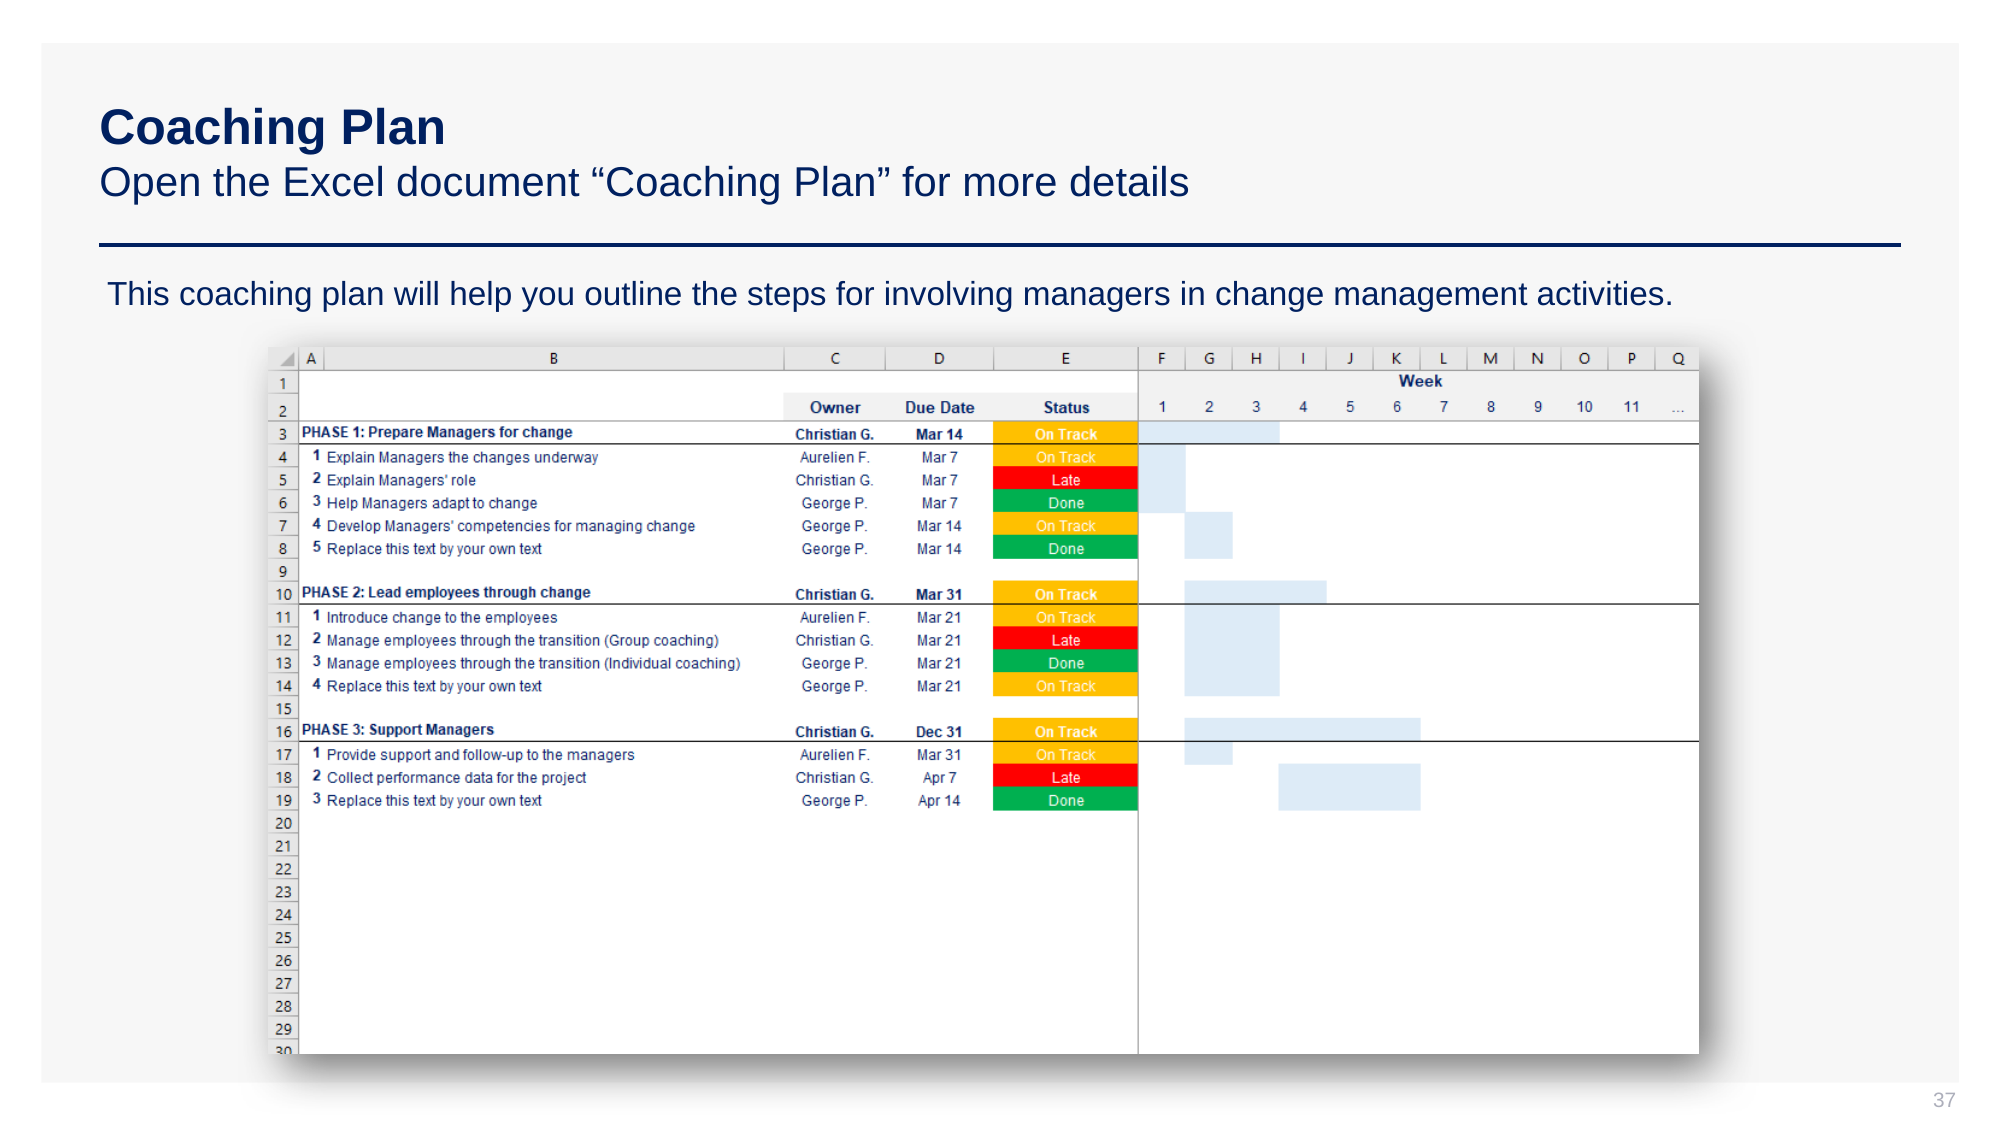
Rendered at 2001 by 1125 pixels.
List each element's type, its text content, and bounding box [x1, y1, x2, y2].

picture [268, 347, 1699, 1054]
title Coaching Plan Open the Excel document “Coaching Plan” for more details [84, 59, 1901, 239]
text_box This coaching plan will help you outline the steps for involving managers in change management activities. [92, 265, 1699, 320]
slide_number 37 [1506, 1088, 1957, 1119]
